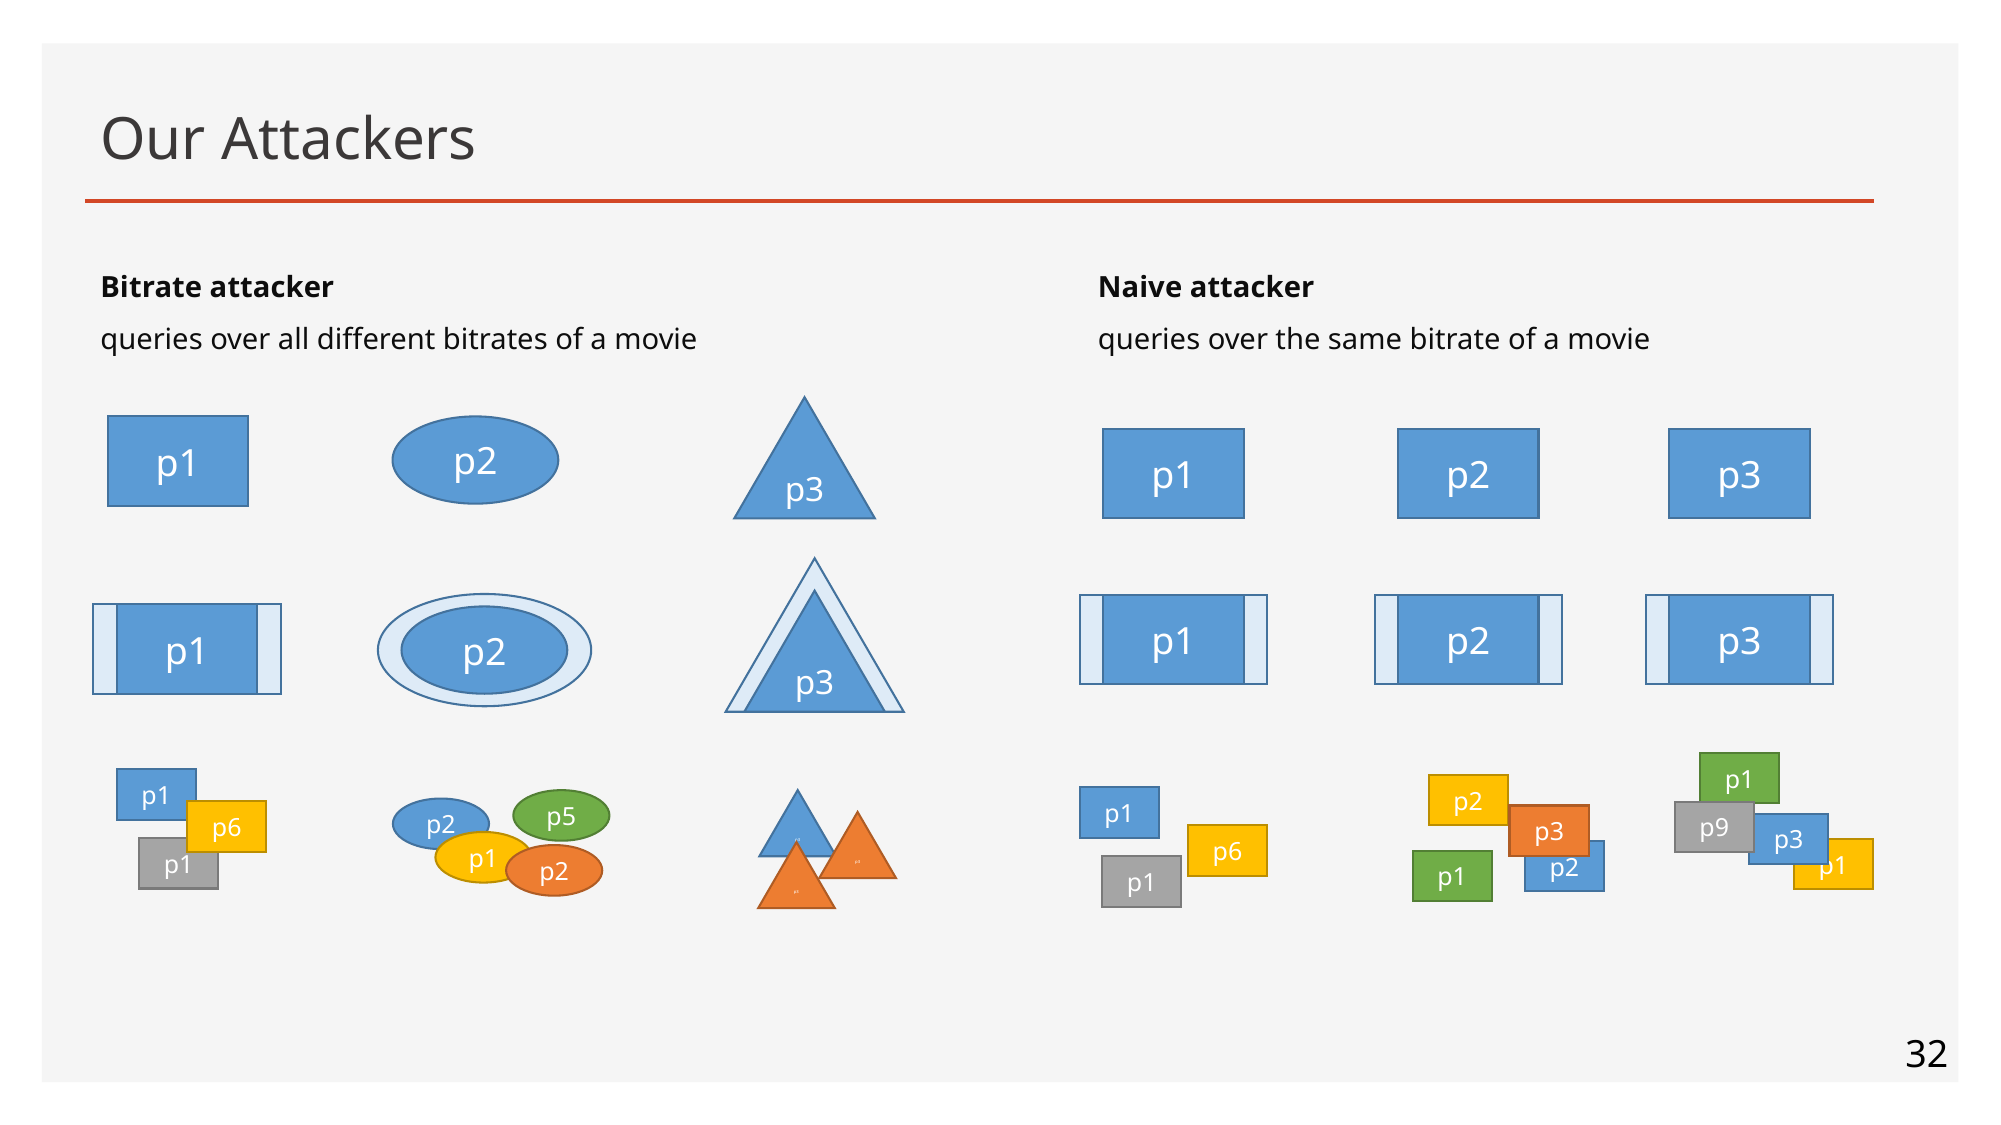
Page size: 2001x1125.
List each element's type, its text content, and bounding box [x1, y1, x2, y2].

text_box p2 [1397, 428, 1540, 519]
text_box p2 [505, 844, 604, 897]
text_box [1079, 594, 1268, 685]
text_box p1 [1699, 752, 1780, 804]
text_box p3 [732, 395, 877, 520]
text_box p2 [1524, 840, 1605, 892]
text_box p1 [107, 415, 249, 507]
text_box p6 [186, 800, 267, 853]
text_box p2 [1428, 774, 1509, 826]
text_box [93, 604, 281, 694]
text_box p2 [391, 415, 560, 505]
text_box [1374, 594, 1563, 685]
text_box p3 [1668, 428, 1811, 519]
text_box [377, 593, 592, 707]
text_box p1 [1079, 786, 1160, 839]
text_box Bitrate attacker queries over all different bitrates of a movie [85, 242, 918, 397]
text_box p3 [757, 788, 834, 858]
text_box Naive attacker queries over the same bitrate of a movie [1082, 242, 1915, 397]
text_box p1 [116, 768, 197, 821]
text_box p3 [1748, 813, 1829, 865]
text_box p1 [1101, 855, 1182, 908]
text_box p1 [1102, 428, 1245, 519]
text_box 32 [1890, 1023, 1966, 1089]
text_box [1645, 594, 1834, 685]
title Our Attackers [85, 73, 1214, 179]
text_box p3 [756, 840, 837, 910]
text_box p5 [512, 789, 611, 842]
text_box p1 [1412, 850, 1493, 902]
text_box p1 [434, 830, 529, 884]
text_box p3 [818, 809, 898, 880]
text_box p1 [1793, 838, 1874, 890]
text_box p6 [1187, 824, 1268, 877]
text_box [725, 558, 904, 712]
text_box p3 [1508, 804, 1590, 857]
text_box p9 [1674, 801, 1755, 853]
text_box p1 [138, 837, 219, 890]
text_box p2 [391, 797, 491, 850]
